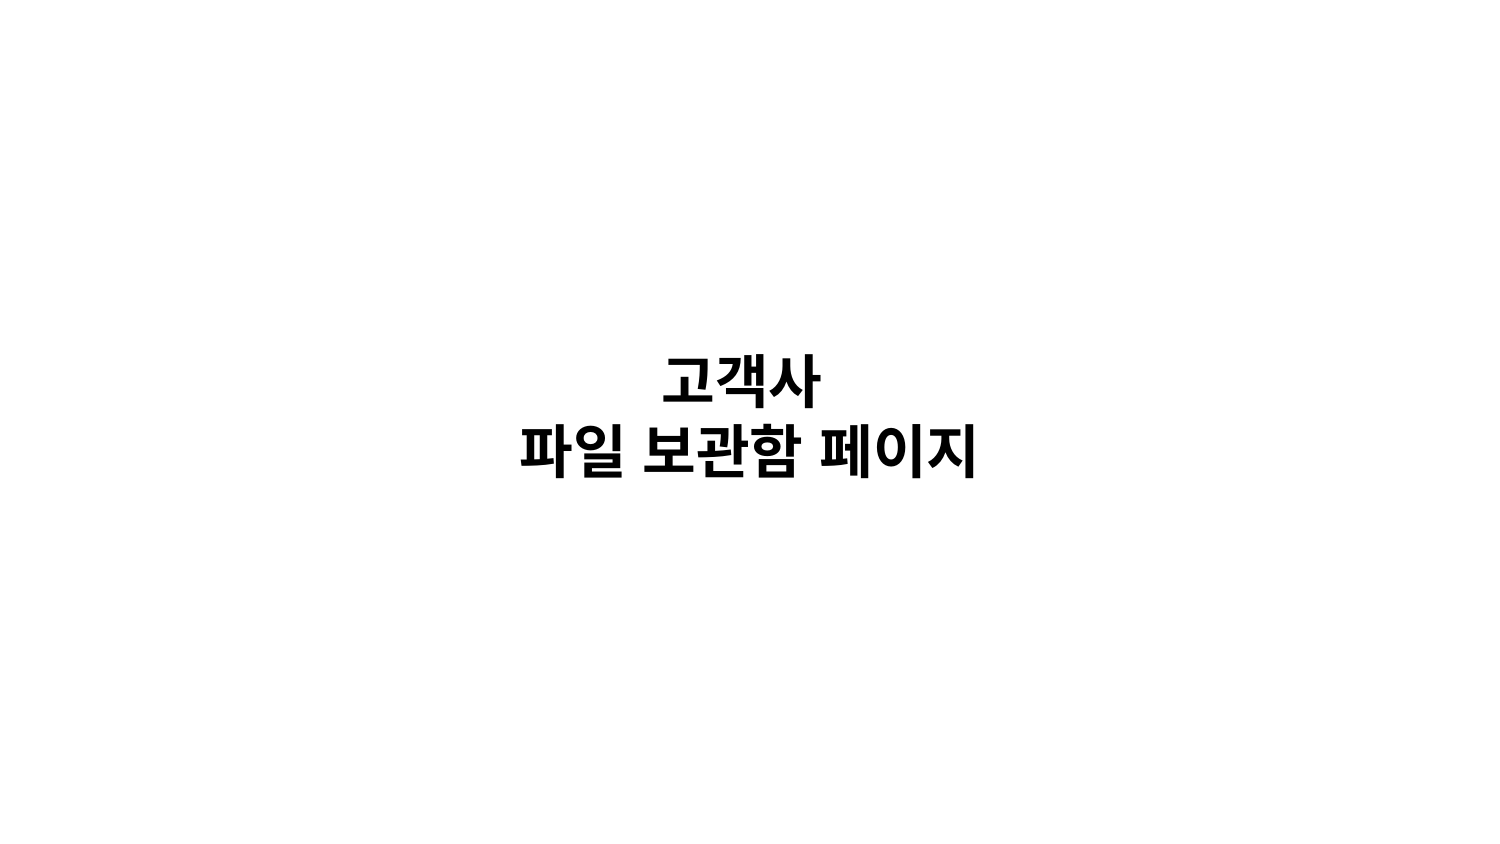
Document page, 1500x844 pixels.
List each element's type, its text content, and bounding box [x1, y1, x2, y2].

text_box 고객사 파일 보관함 페이지 [272, 388, 1228, 513]
